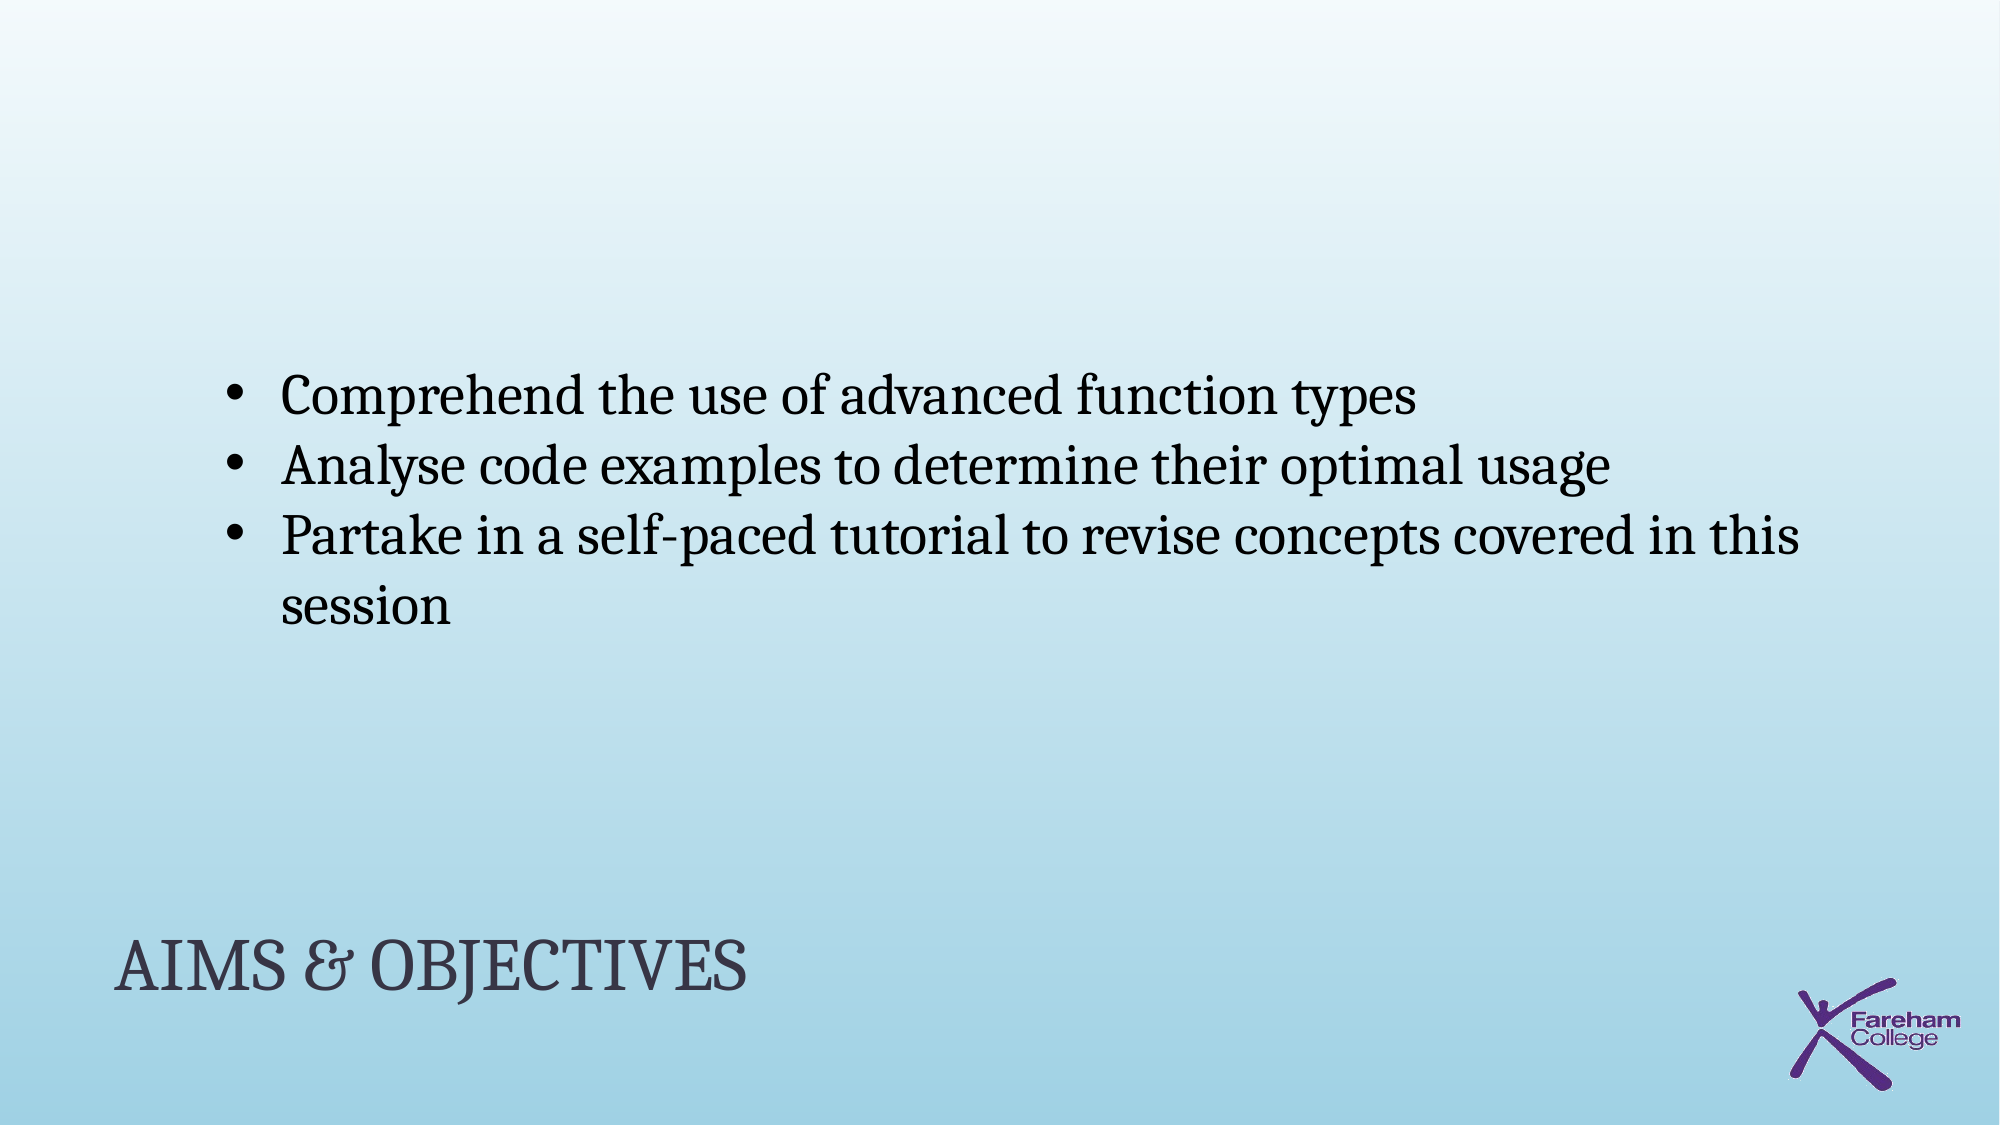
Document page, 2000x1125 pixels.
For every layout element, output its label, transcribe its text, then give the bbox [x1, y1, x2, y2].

text_box Comprehend the use of advanced function types Analyse code examples to determine their optimal usage Partake in a self-paced tutorial to revise concepts covered in this session [161, 349, 1865, 644]
list [212, 112, 1900, 800]
title AIMS & OBJECTIVES [99, 837, 1900, 1013]
picture [1779, 964, 1974, 1110]
